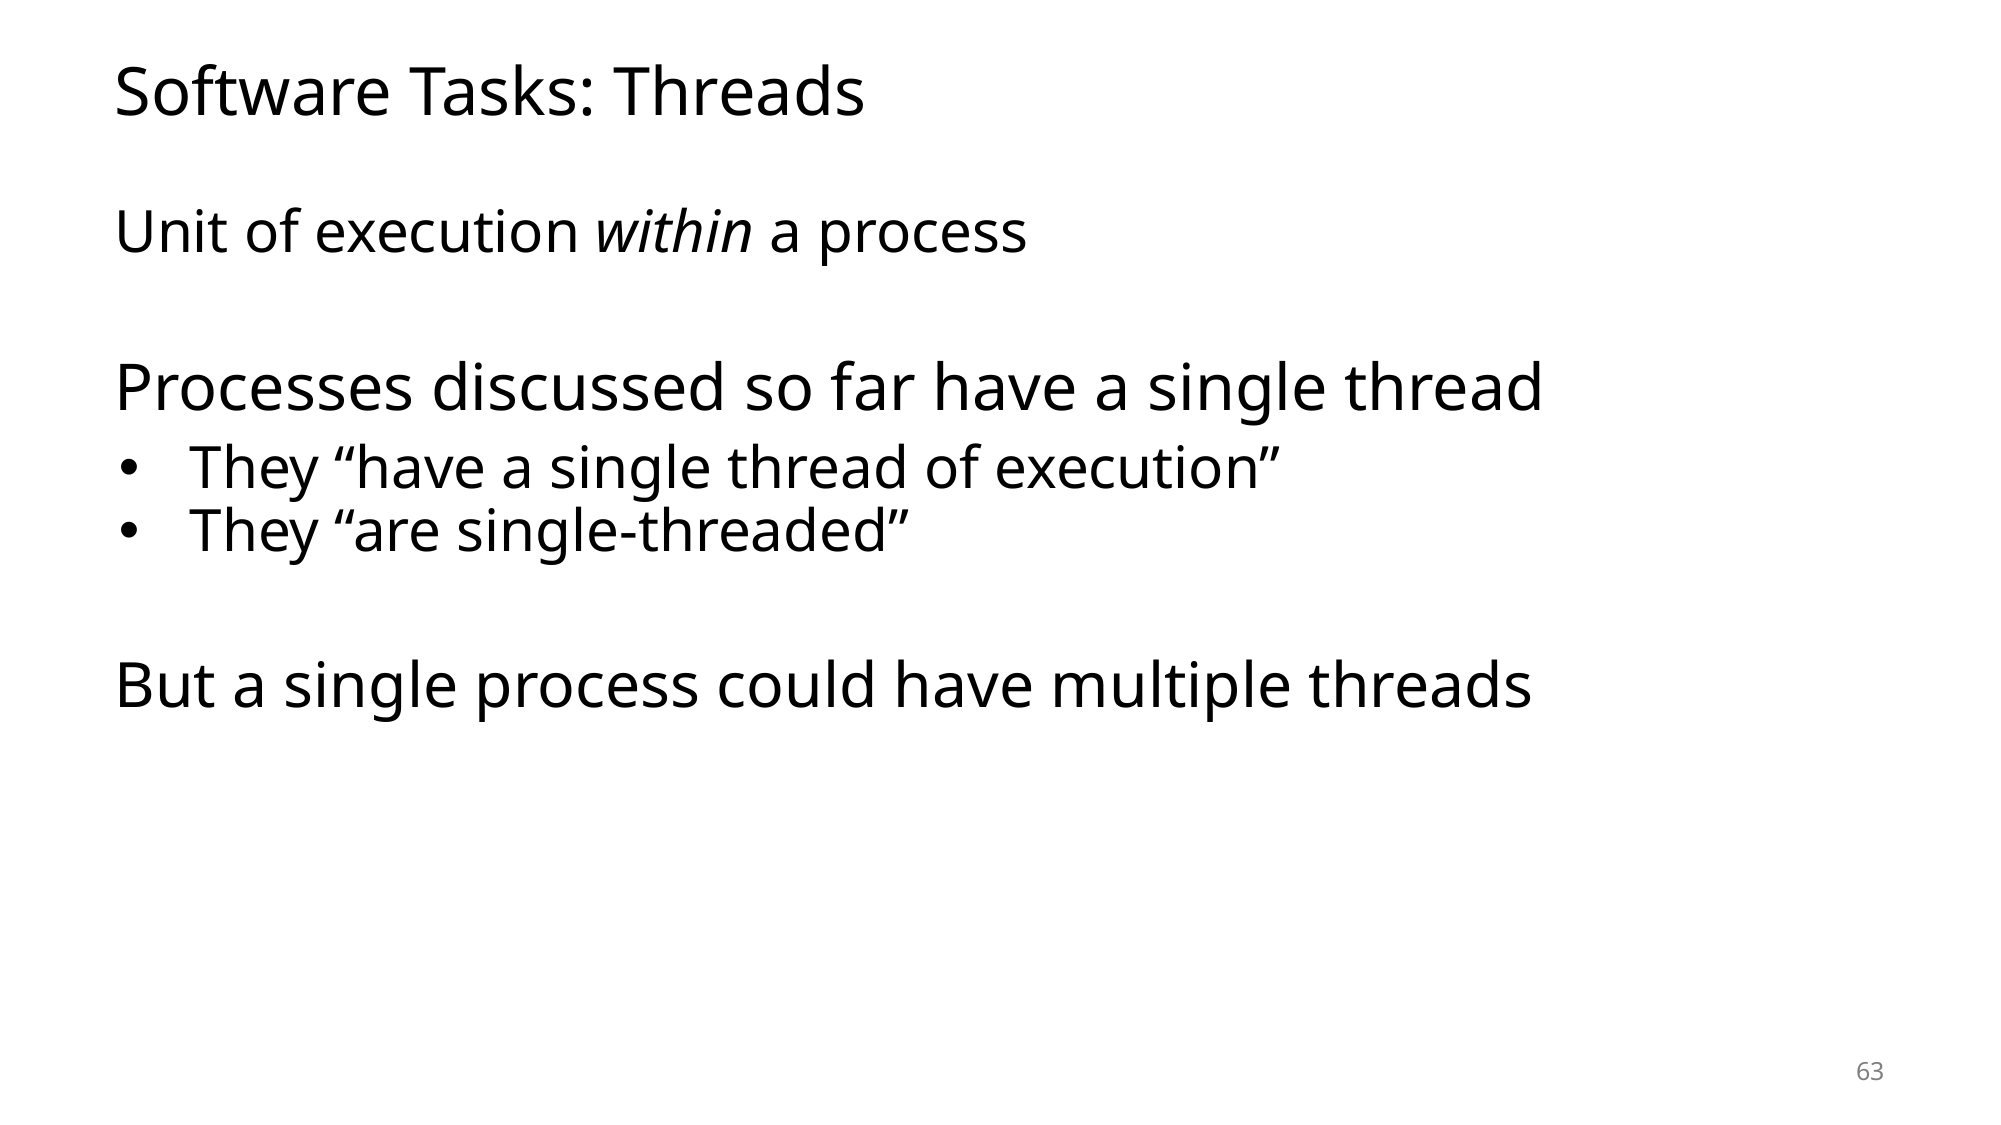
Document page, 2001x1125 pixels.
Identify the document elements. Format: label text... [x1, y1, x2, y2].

title Software Tasks: Threads [99, 37, 1900, 150]
slide_number 63 [1749, 1042, 1900, 1103]
list Unit of execution within a process Processes discussed so far have a single thread They “have a single thread of execution” They “are single-threaded” But a single process could have multiple threads [99, 187, 1900, 1013]
